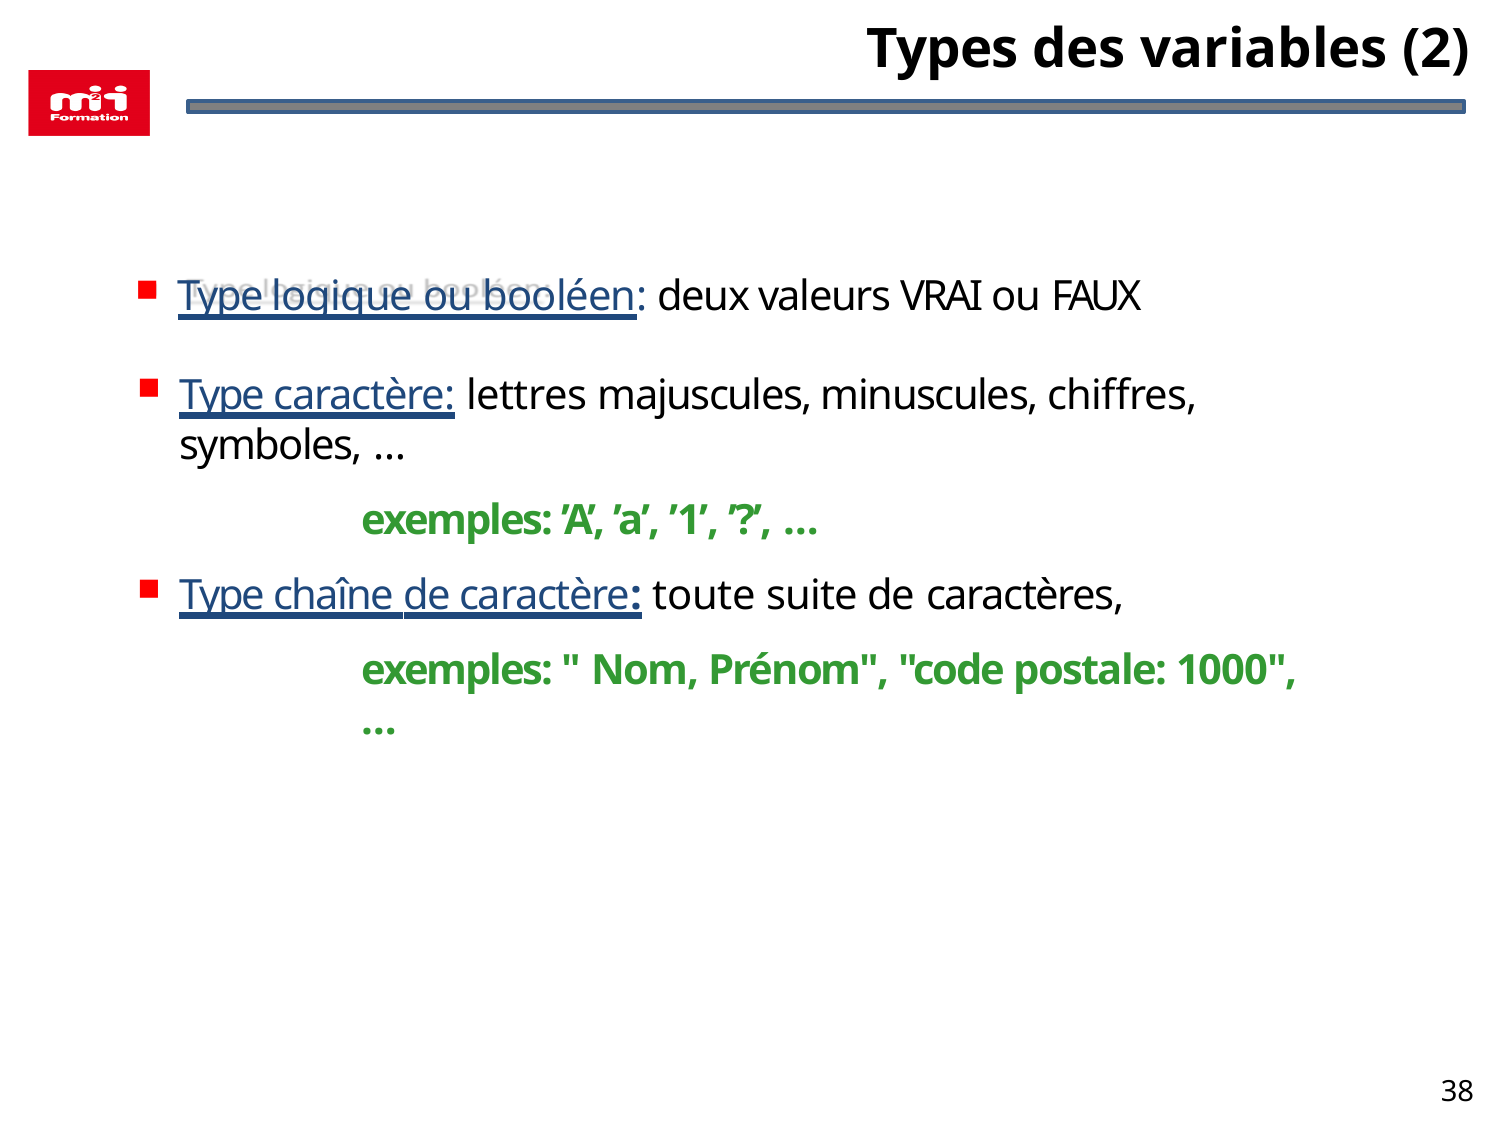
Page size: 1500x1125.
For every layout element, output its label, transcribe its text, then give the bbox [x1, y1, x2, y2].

title Types des variables (2) [53, 10, 1471, 201]
slide_number 38 [1414, 1065, 1500, 1125]
picture [28, 70, 53, 136]
text_box Type caractère: lettres majuscules, minuscules, chiffres, symboles, … exemples: ’A’, ’a’, ’1’, ’?’, … Type chaîne de caractère: toute suite de caractères, exemples: " Nom, Prénom", "code postale: 1000", … [135, 353, 1319, 743]
text_box Type logique ou booléen: deux valeurs VRAI ou FAUX [134, 267, 1412, 319]
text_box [182, 261, 576, 308]
